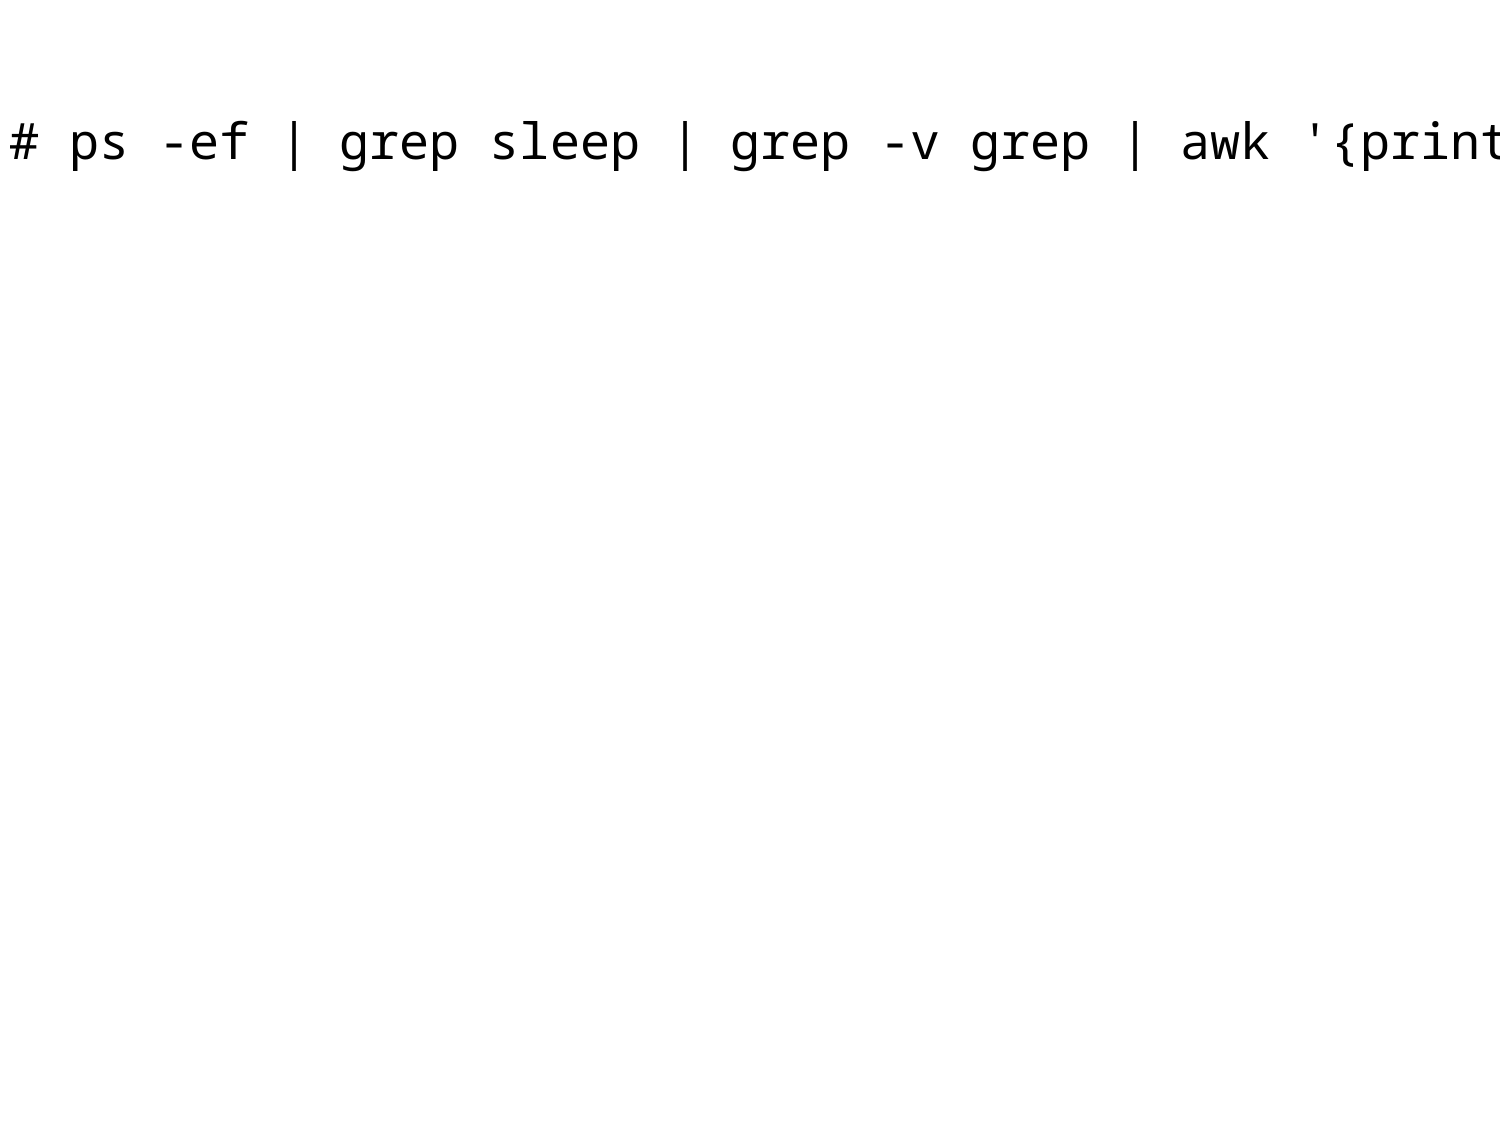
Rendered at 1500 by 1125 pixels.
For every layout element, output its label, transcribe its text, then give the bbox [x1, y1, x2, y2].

text_box # ps -ef | grep sleep | grep -v grep | awk '{print $2}' [0, 101, 1500, 177]
